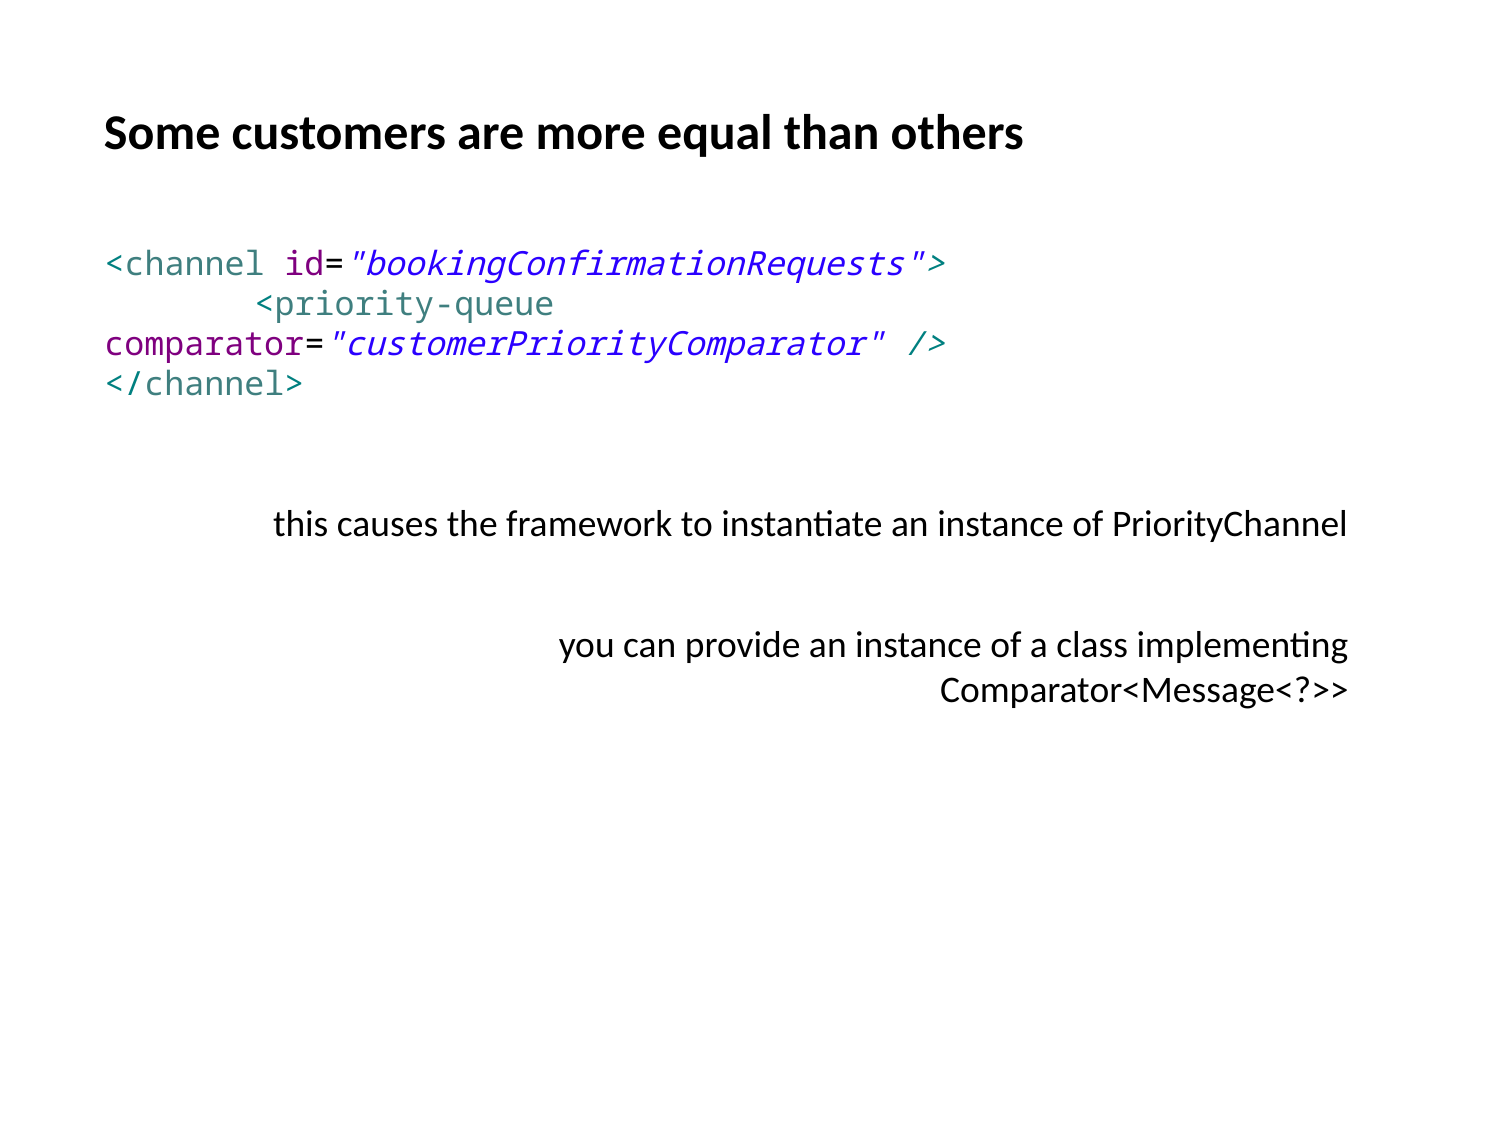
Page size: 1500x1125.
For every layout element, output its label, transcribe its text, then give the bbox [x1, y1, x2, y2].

text_box you can provide an instance of a class implementing Comparator<Message<?>> [277, 612, 1365, 719]
text_box Some customers are more equal than others [88, 92, 1131, 169]
text_box this causes the framework to instantiate an instance of PriorityChannel [206, 491, 1365, 553]
text_box <channel id="bookingConfirmationRequests"> <priority-queue comparator="customerPriorityComparator" /> </channel> [89, 235, 1342, 372]
